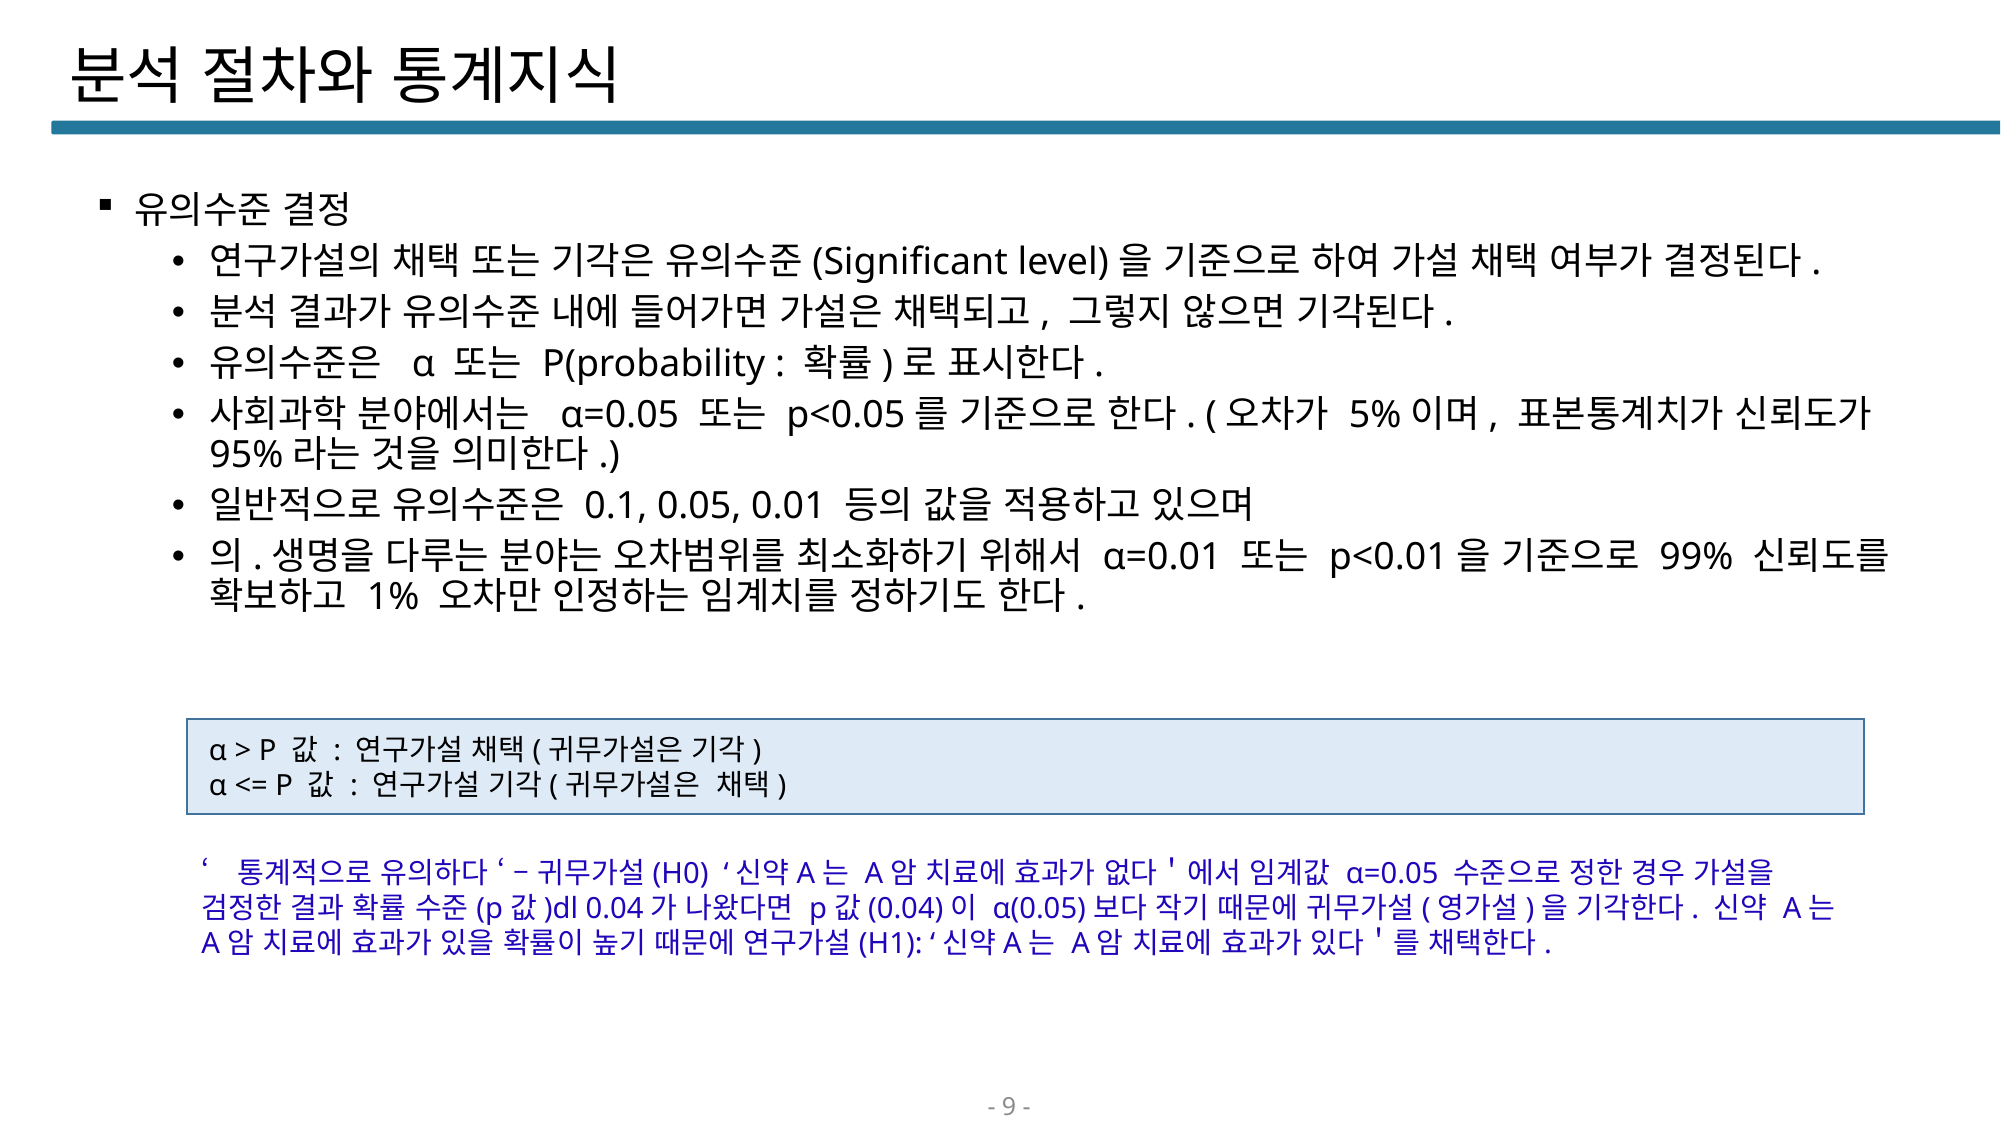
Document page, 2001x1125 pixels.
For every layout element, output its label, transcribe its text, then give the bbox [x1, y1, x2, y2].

text_box α > P 값 : 연구가설 채택(귀무가설은 기각) α <= P 값 : 연구가설 기각(귀무가설은 채택) [186, 718, 1865, 815]
text_box ‘통계적으로 유의하다 ‘ – 귀무가설(H0) ‘신약A는 A암 치료에 효과가 없다＇에서 임계값 α=0.05 수준으로 정한 경우 가설을 검정한 결과 확률 수준(p값)dl 0.04가 나왔다면 p값(0.04)이 α(0.05)보다 작기 때문에 귀무가설(영가설)을 기각한다. 신약 A는 A암 치료에 효과가 있을 확률이 높기 때문에 연구가설(H1): ‘신약A는 A암 치료에 효과가 있다＇를 채택한다. [186, 846, 1864, 967]
text_box 유의수준 결정 연구가설의 채택 또는 기각은 유의수준(Significant level)을 기준으로 하여 가설 채택 여부가 결정된다. 분석 결과가 유의수준 내에 들어가면 가설은 채택되고, 그렇지 않으면 기각된다. 유의수준은 α 또는 P(probability : 확률)로 표시한다. 사회과학 분야에서는 α=0.05 또는 p<0.05를 기준으로 한다. (오차가 5%이며, 표본통계치가 신뢰도가 95%라는 것을 의미한다.) 일반적으로 유의수준은 0.1, 0.05, 0.01 등의 값을 적용하고 있으며 의.생명을 다루는 분야는 오차범위를 최소화하기 위해서 α=0.01 또는 p<0.01을 기준으로 99% 신뢰도를 확보하고 1% 오차만 인정하는 임계치를 정하기도 한다. [82, 184, 1921, 986]
title 분석 절차와 통계지식 [53, 37, 1780, 104]
slide_number - 9 - [778, 1090, 1246, 1125]
